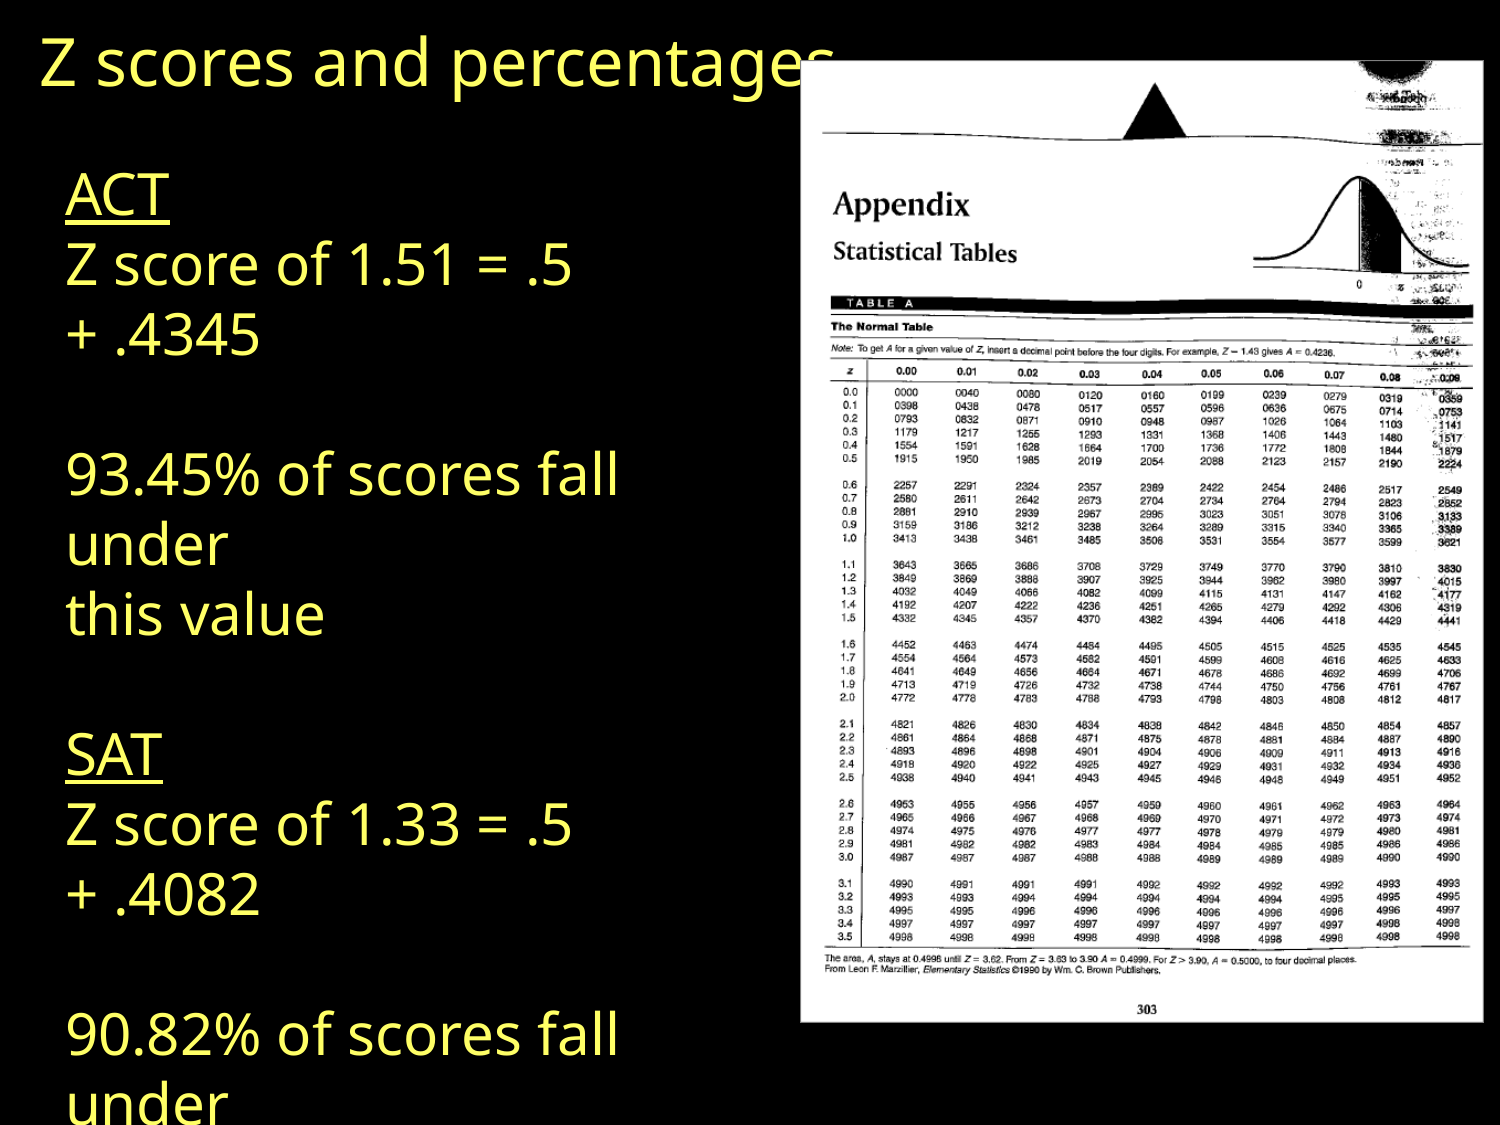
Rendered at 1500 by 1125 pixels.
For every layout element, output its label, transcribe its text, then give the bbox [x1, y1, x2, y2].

text_box ACT Z score of 1.51 = .5 + .4345 93.45% of scores fall under this value SAT Z score of 1.33 = .5 + .4082 90.82% of scores fall under this value [49, 149, 755, 943]
text_box Z scores and percentages [24, 12, 1220, 109]
picture [799, 60, 1484, 1024]
